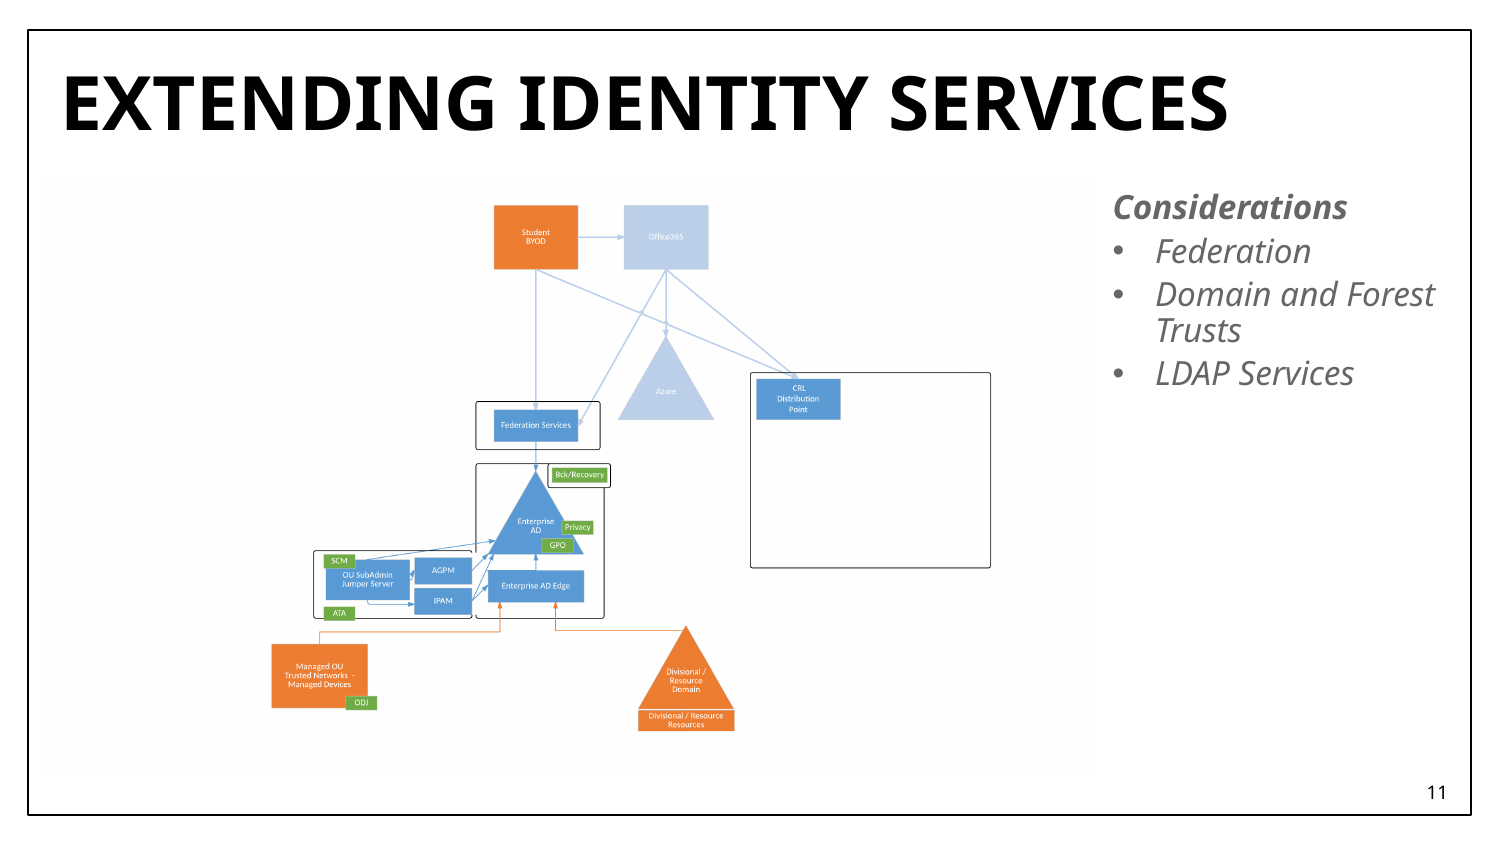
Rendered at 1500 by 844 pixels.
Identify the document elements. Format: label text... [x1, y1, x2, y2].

list Considerations Federation Domain and Forest Trusts LDAP Services [1096, 177, 1464, 769]
picture [45, 175, 1093, 769]
slide_number 11 [1373, 768, 1464, 819]
title Extending Identity Services [45, 35, 1464, 177]
